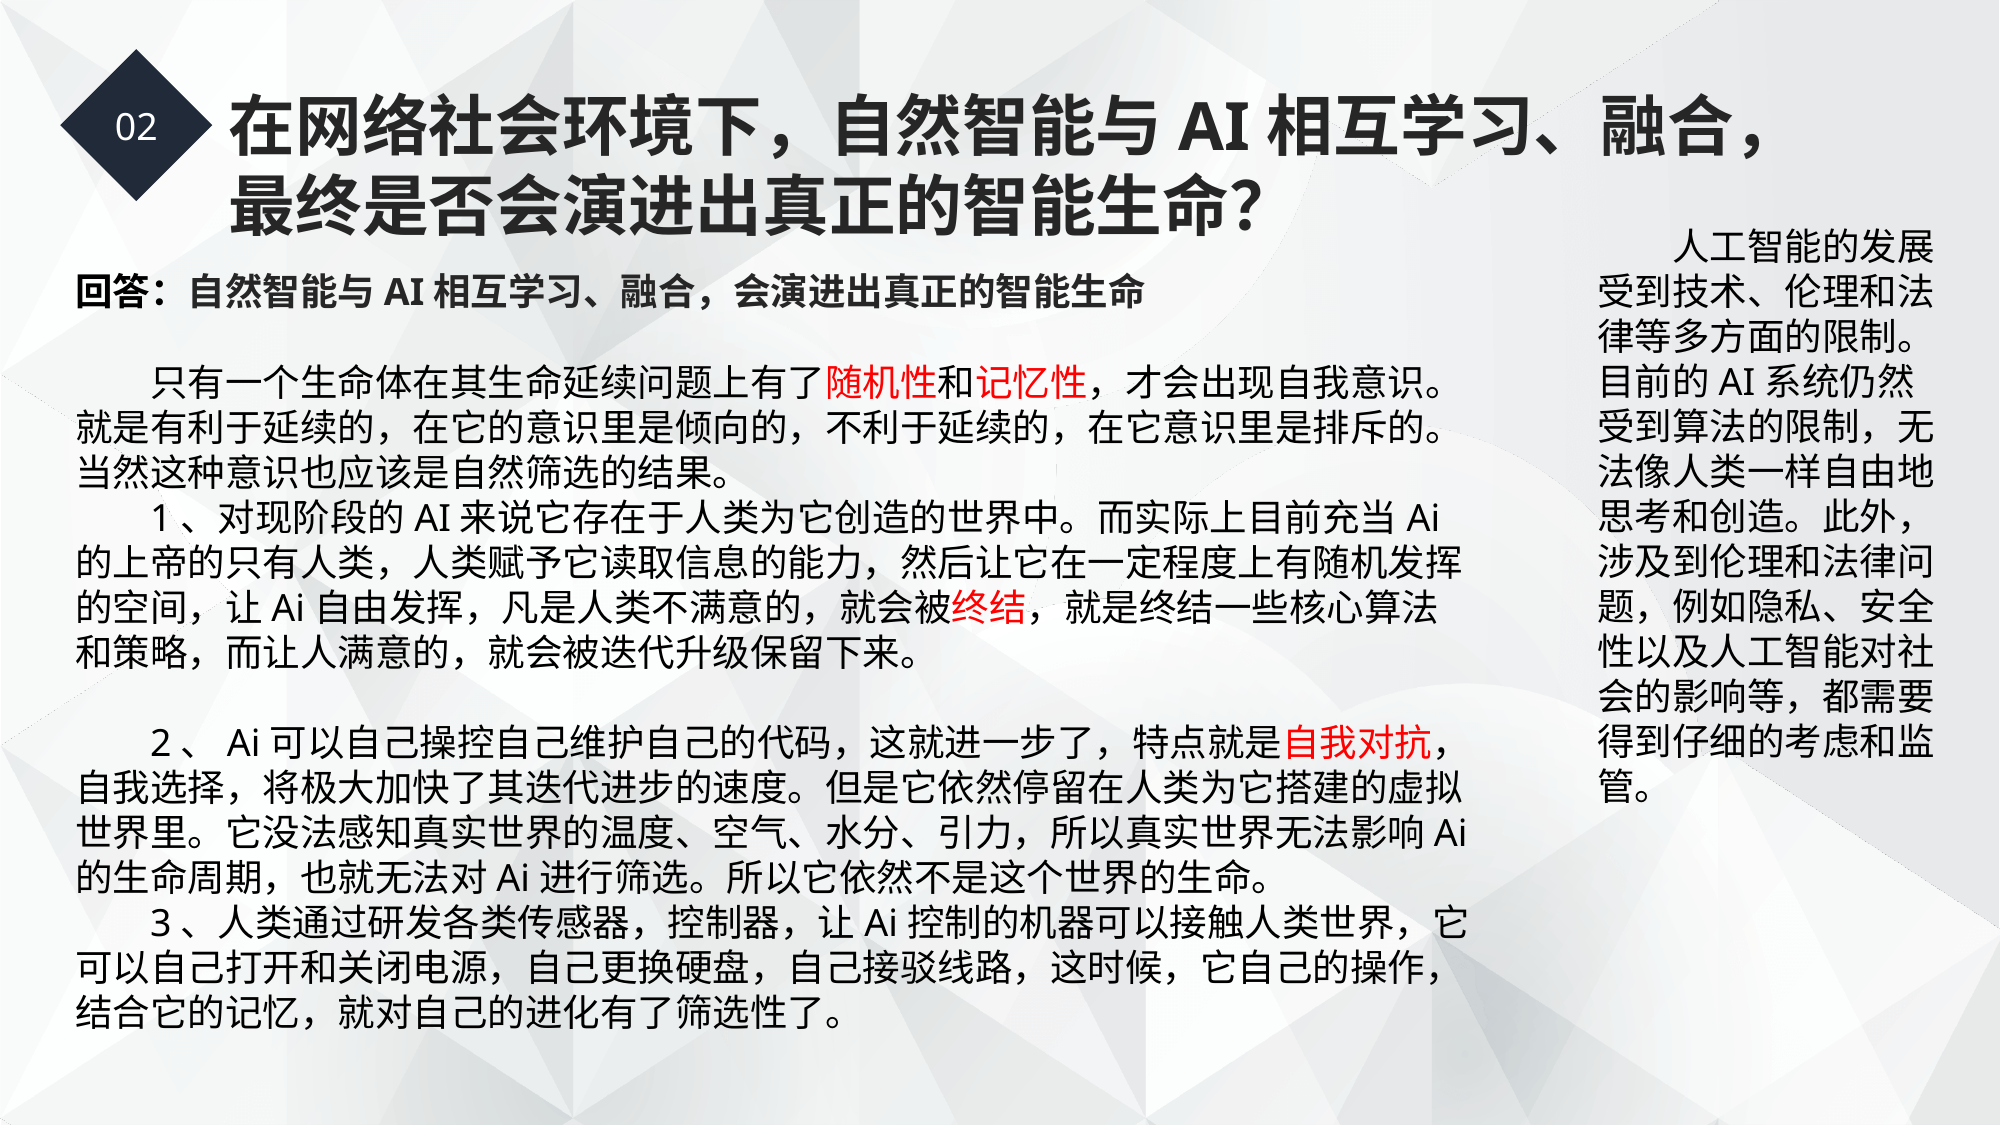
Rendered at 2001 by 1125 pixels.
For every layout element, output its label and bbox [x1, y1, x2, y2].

picture [0, 0, 2000, 1125]
text_box [60, 48, 1818, 253]
